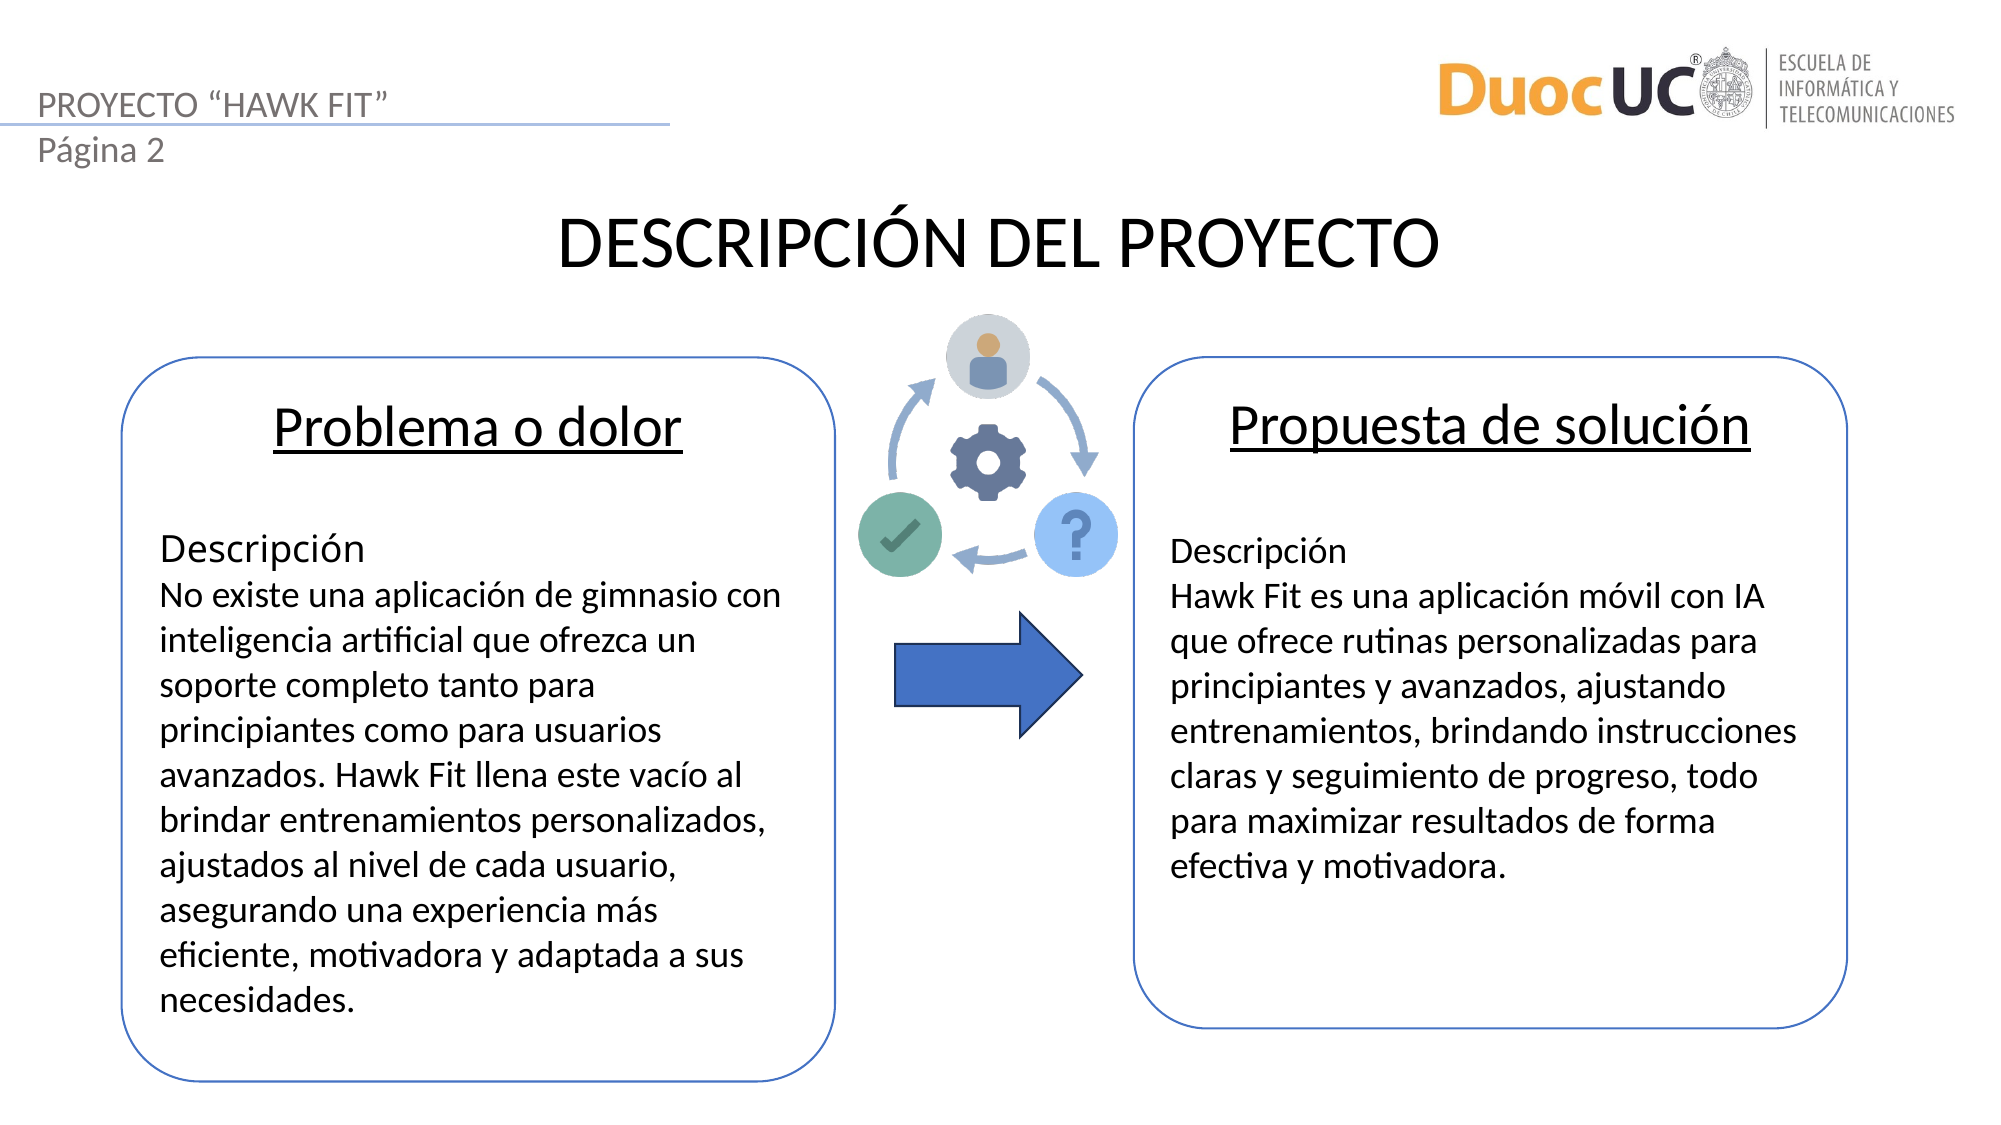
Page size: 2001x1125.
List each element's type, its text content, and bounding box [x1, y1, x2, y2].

text_box Problema o dolor Descripción No existe una aplicación de gimnasio con inteligencia artificial que ofrezca un soporte completo tanto para principiantes como para usuarios avanzados. Hawk Fit llena este vacío al brindar entrenamientos personalizados, ajustados al nivel de cada usuario, asegurando una experiencia más eficiente, motivadora y adaptada a sus necesidades. [120, 356, 837, 1083]
picture [854, 310, 1123, 581]
text_box PROYECTO “HAWK FIT” Página 2 [22, 71, 2000, 177]
text_box [894, 610, 1084, 740]
text_box Propuesta de solución Descripción Hawk Fit es una aplicación móvil con IA que ofrece rutinas personalizadas para principiantes y avanzados, ajustando entrenamientos, brindando instrucciones claras y seguimiento de progreso, todo para maximizar resultados de forma efectiva y motivadora. [1132, 356, 1849, 1030]
text_box DESCRIPCIÓN DEL PROYECTO [0, 185, 2000, 291]
picture [1438, 33, 1955, 163]
